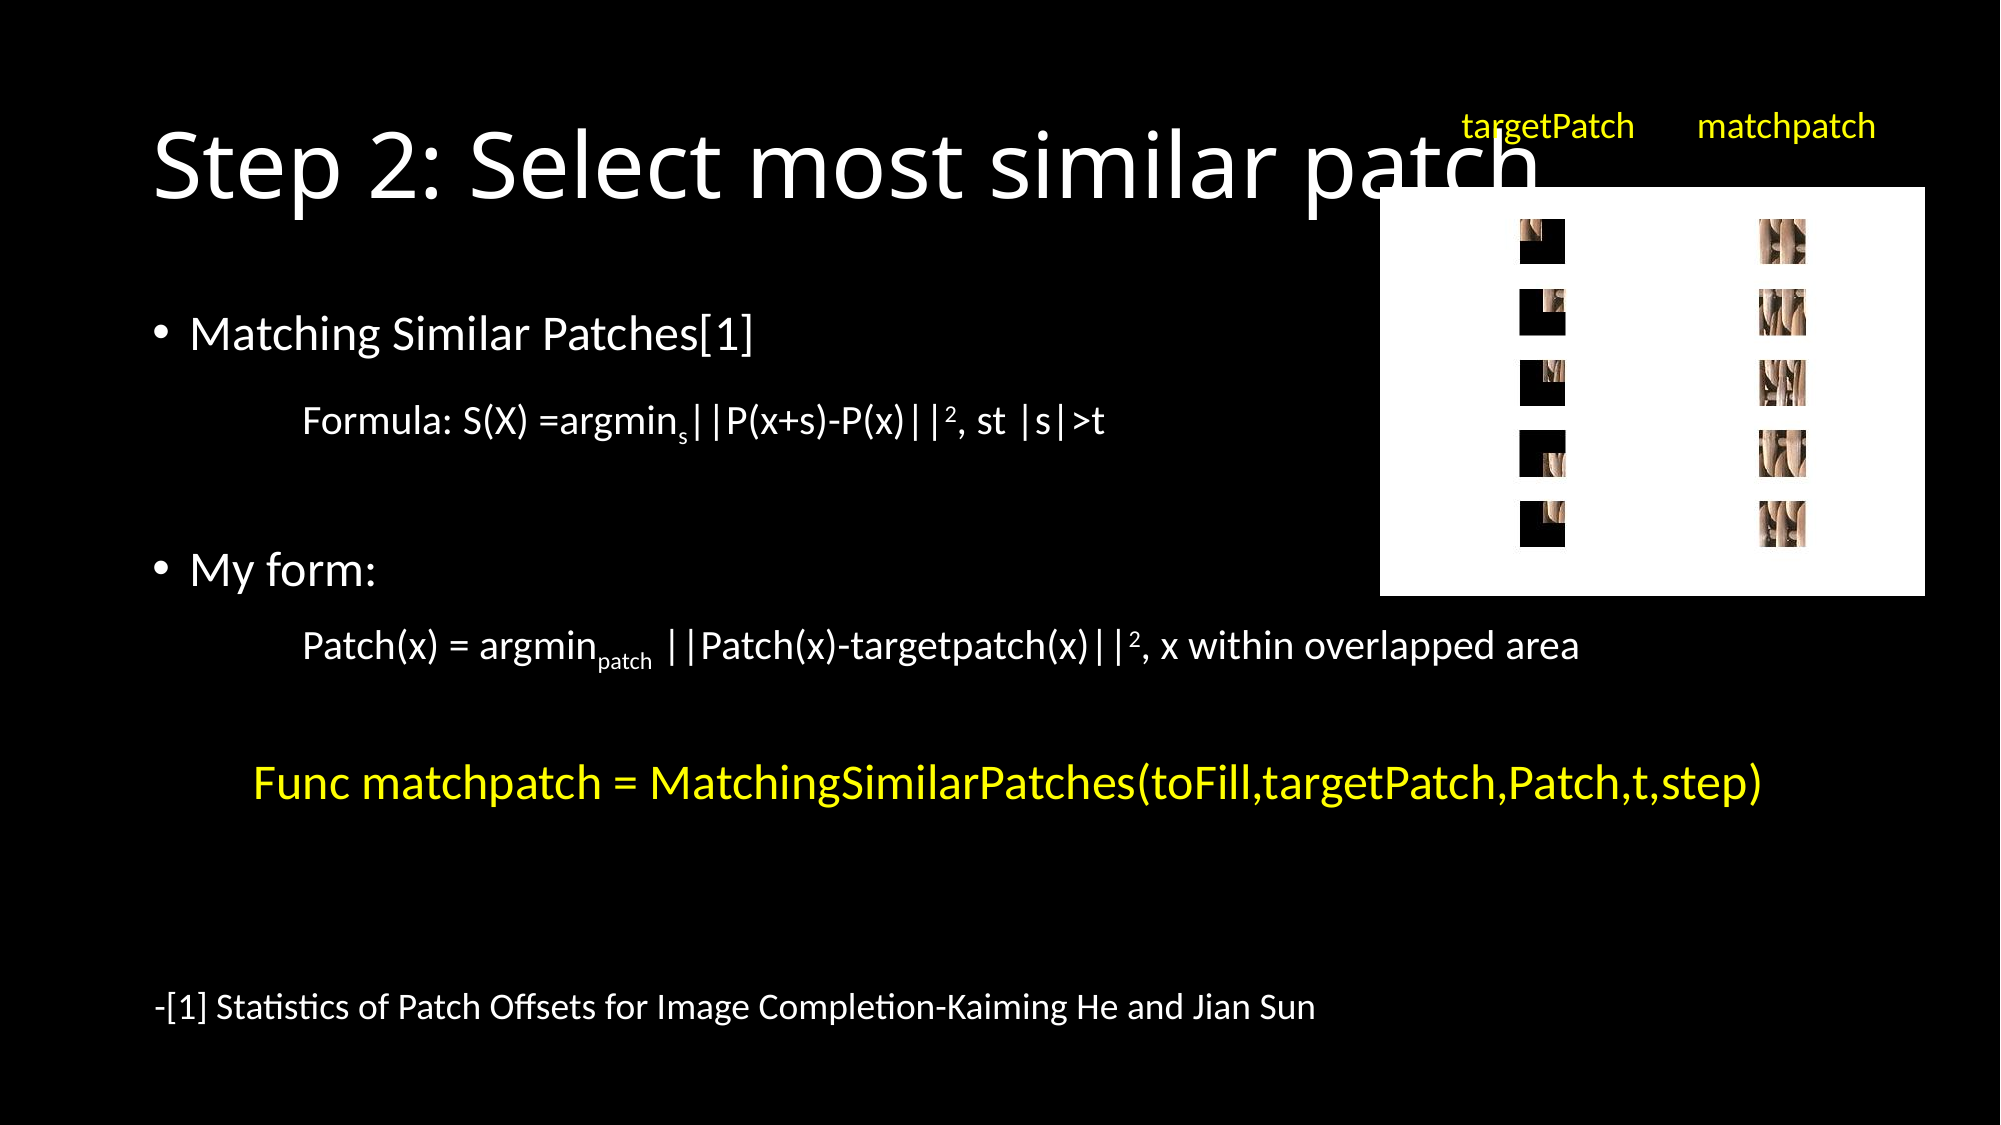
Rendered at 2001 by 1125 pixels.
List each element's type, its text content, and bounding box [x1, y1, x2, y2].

text_box -[1] Statistics of Patch Offsets for Image Completion-Kaiming He and Jian Sun [139, 974, 1333, 1035]
picture [1380, 187, 1925, 596]
text_box matchpatch [1682, 93, 1892, 154]
title Step 2: Select most similar patch [137, 59, 1863, 278]
list Matching Similar Patches[1] Formula: S(X) =argmins||P(x+s)-P(x)||2, st |s|>t My form: Patch(x) = argminpatch ||Patch(x)-targetpatch(x)||2, x within overlapped area Func matchpatch = MatchingSimilarPatches(toFill,targetPatch,Patch,t,step) [137, 299, 1863, 1014]
text_box targetPatch [1446, 93, 1651, 154]
